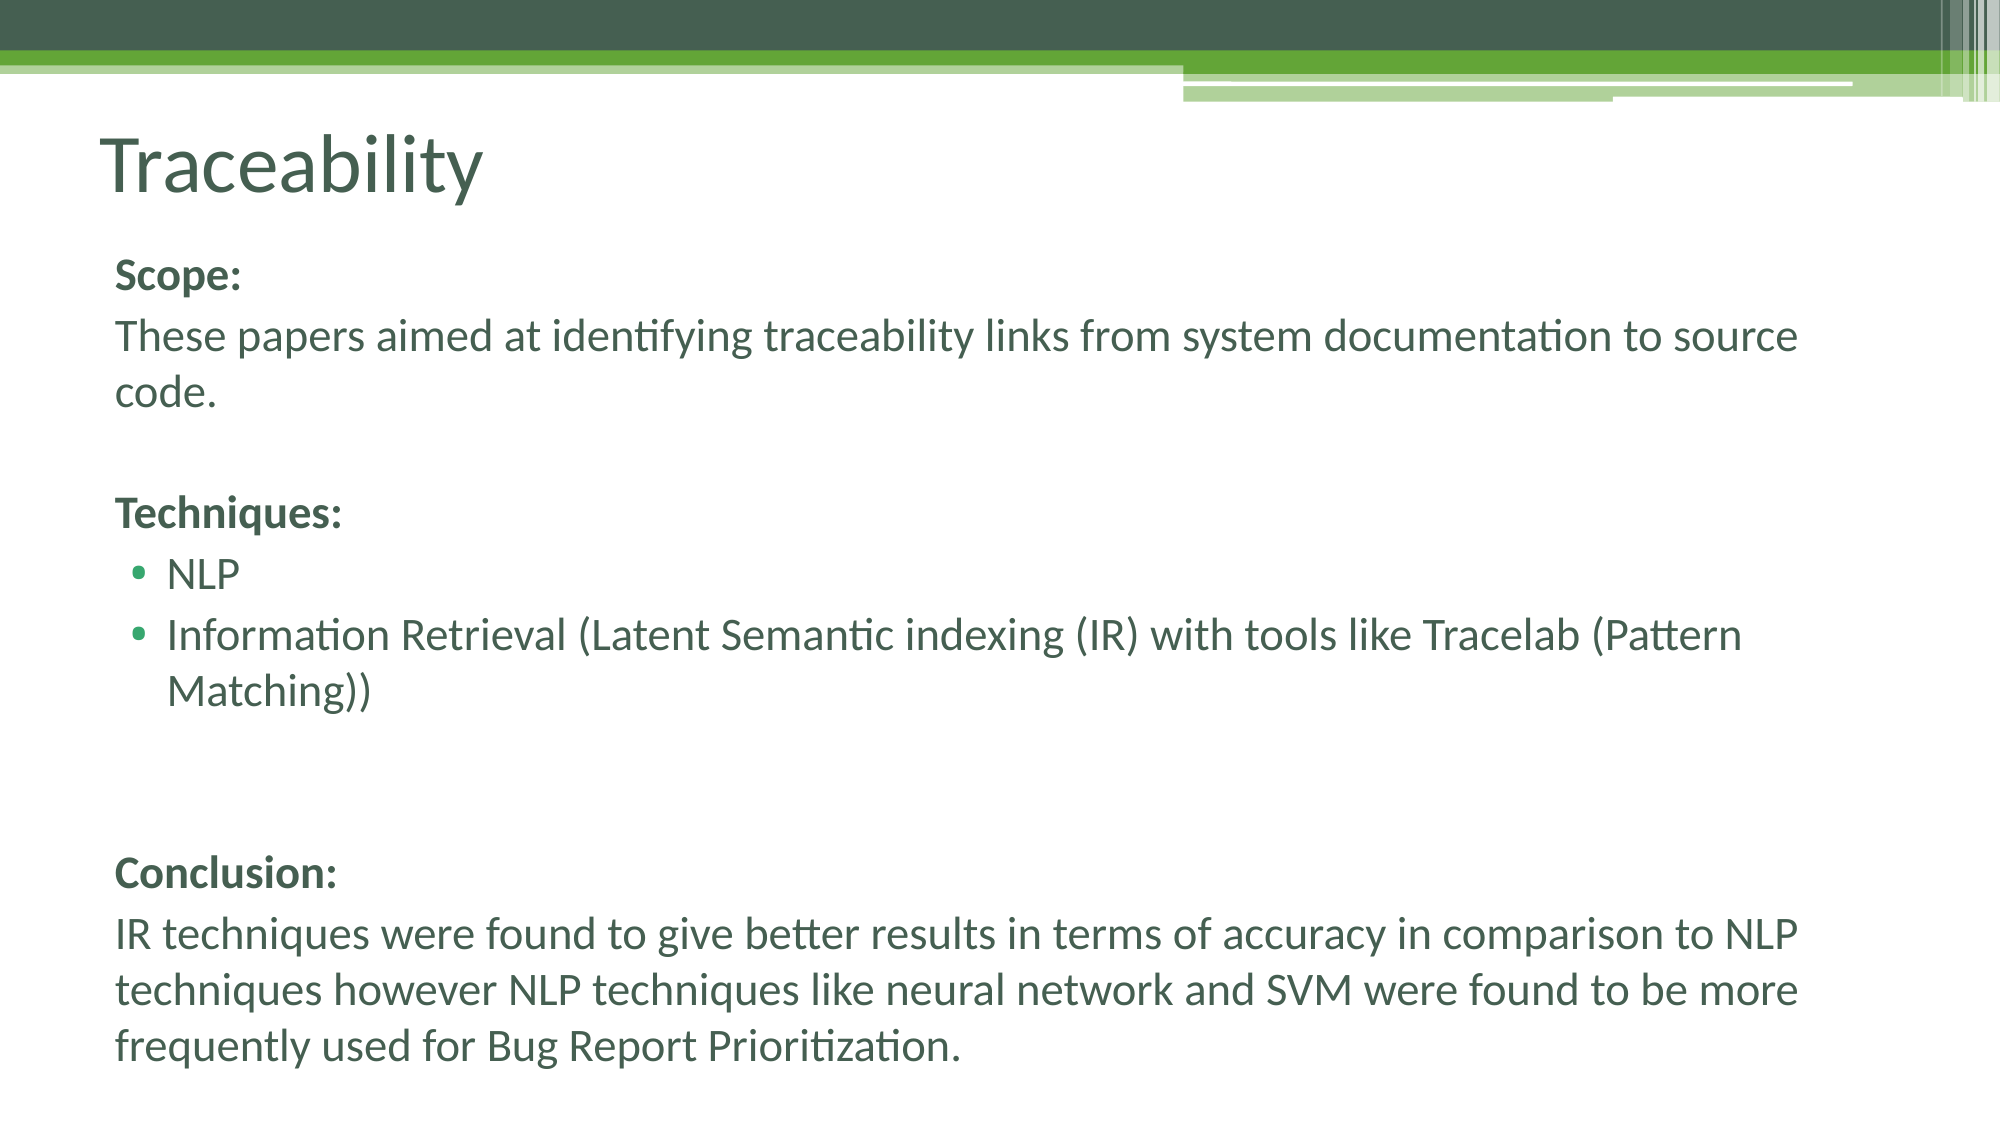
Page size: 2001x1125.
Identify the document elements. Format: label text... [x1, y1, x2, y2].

list Scope: These papers aimed at identifying traceability links from system documentation to source code. Techniques: NLP Information Retrieval (Latent Semantic indexing (IR) with tools like Tracelab (Pattern Matching)) Conclusion: IR techniques were found to give better results in terms of accuracy in comparison to NLP techniques however NLP techniques like neural network and SVM were found to be more frequently used for Bug Report Prioritization. [99, 236, 1900, 1079]
title Traceability [84, 80, 1885, 237]
